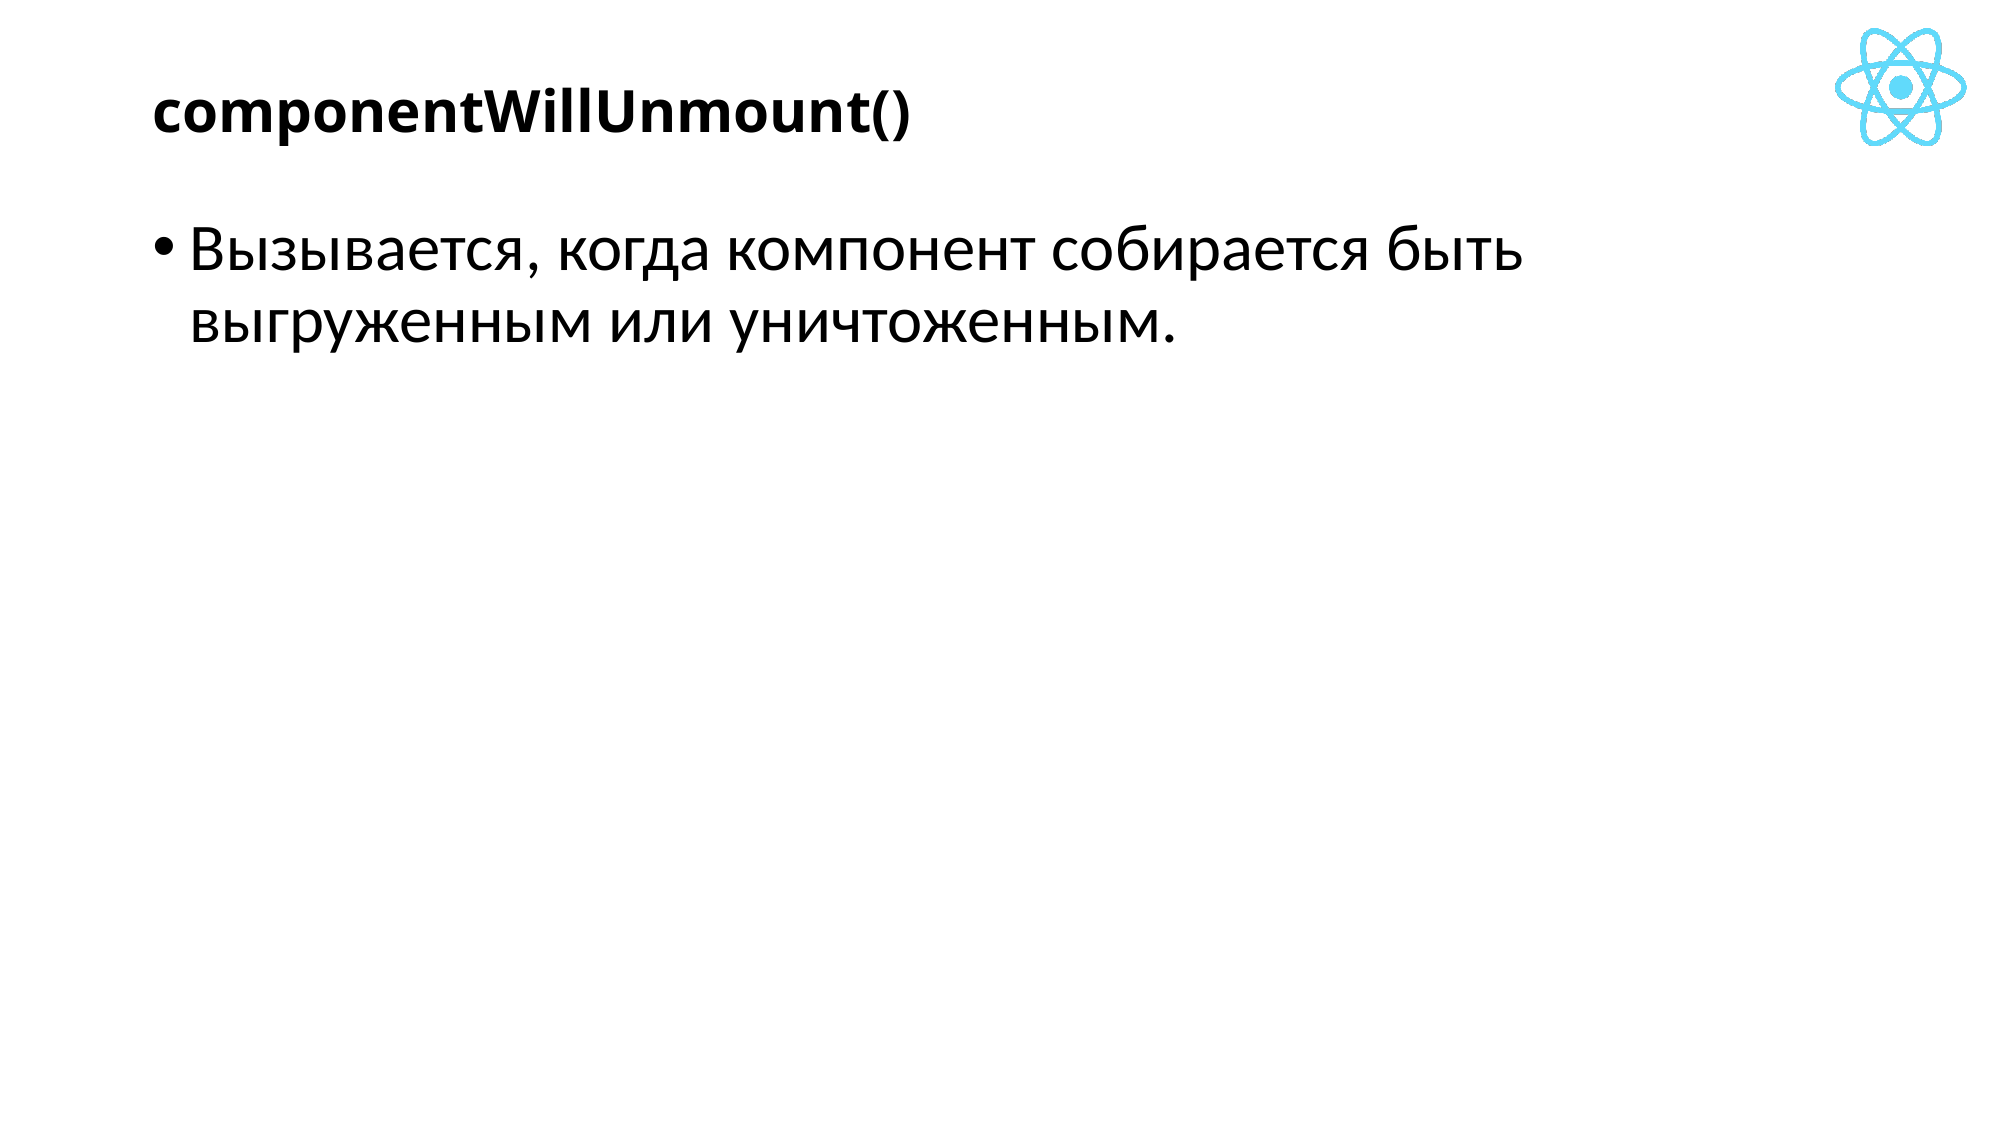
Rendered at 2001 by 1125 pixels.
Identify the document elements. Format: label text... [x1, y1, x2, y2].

picture [1833, 28, 1968, 146]
title componentWillUnmount() [137, 59, 1863, 205]
list Вызывается, когда компонент собирается быть выгруженным или уничтоженным. [137, 205, 1863, 457]
